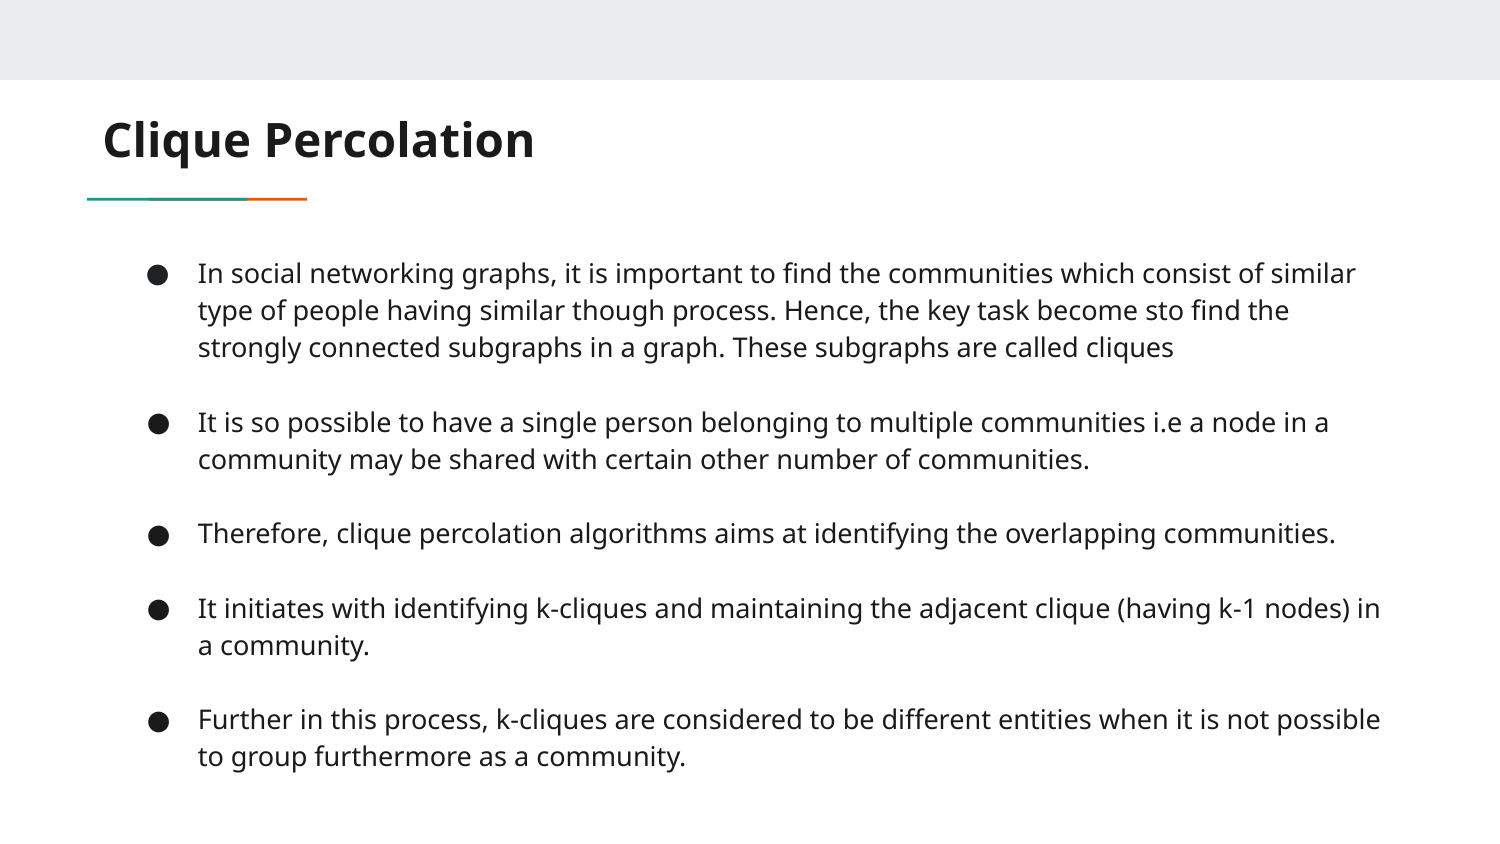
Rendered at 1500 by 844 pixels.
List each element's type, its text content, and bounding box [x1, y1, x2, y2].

list In social networking graphs, it is important to find the communities which consist of similar type of people having similar though process. Hence, the key task become sto find the strongly connected subgraphs in a graph. These subgraphs are called cliques It is so possible to have a single person belonging to multiple communities i.e a node in a community may be shared with certain other number of communities. Therefore, clique percolation algorithms aims at identifying the overlapping communities. It initiates with identifying k-cliques and maintaining the adjacent clique (having k-1 nodes) in a community. Further in this process, k-cliques are considered to be different entities when it is not possible to group furthermore as a community. [107, 236, 1403, 831]
title Clique Percolation [87, 94, 1349, 183]
